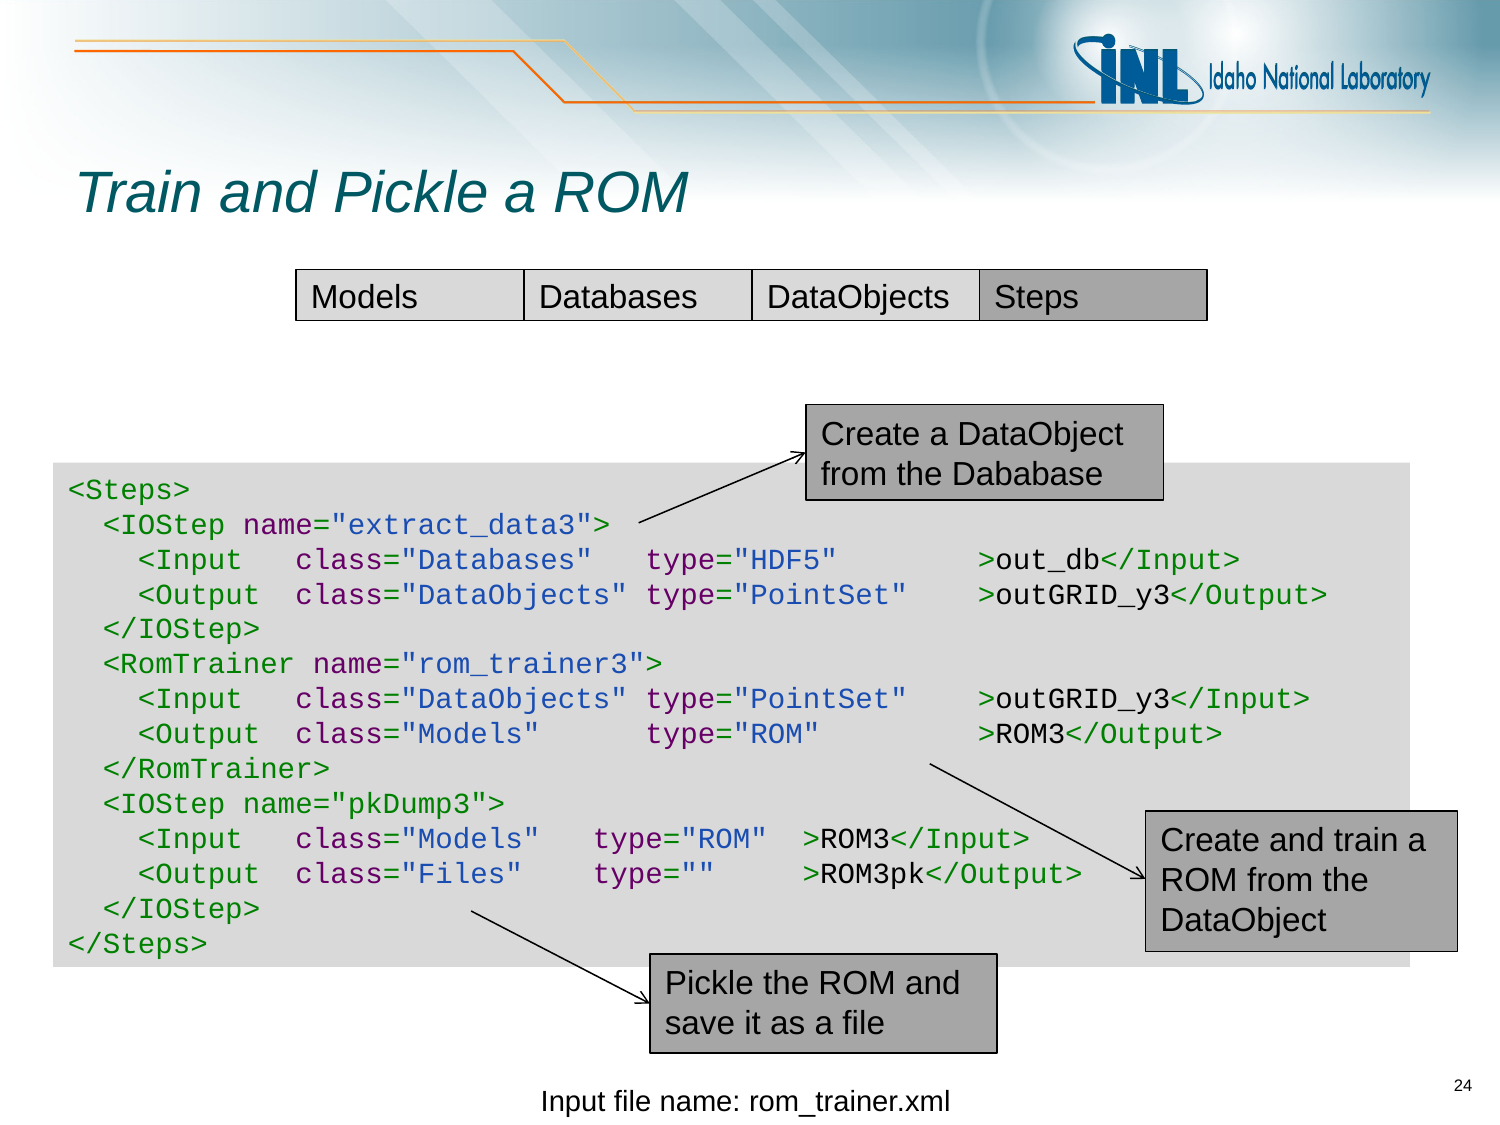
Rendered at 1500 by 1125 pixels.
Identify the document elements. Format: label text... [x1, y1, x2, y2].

title Train and Pickle a ROM [74, 164, 1425, 227]
text_box Databases [523, 269, 751, 321]
text_box Create and train a ROM from the DataObject [1145, 810, 1458, 952]
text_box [638, 452, 807, 524]
text_box DataObjects [751, 269, 980, 321]
picture [0, 0, 1500, 202]
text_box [929, 763, 1146, 880]
text_box Create a DataObject from the Dababase [805, 404, 1164, 501]
text_box Input file name: rom_trainer.xml [0, 1074, 1500, 1125]
text_box Models [295, 269, 523, 321]
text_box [470, 910, 651, 1004]
text_box Steps [980, 269, 1208, 321]
text_box <Steps> <IOStep name="extract_data3"> <Input class="Databases" type="HDF5" >out_db</Input> <Output class="DataObjects" type="PointSet" >outGRID_y3</Output> </IOStep> <RomTrainer name="rom_trainer3"> <Input class="DataObjects" type="PointSet" >outGRID_y3</Input> <Output class="Models" type="ROM" >ROM3</Output> </RomTrainer> <IOStep name="pkDump3"> <Input class="Models" type="ROM" >ROM3</Input> <Output class="Files" type="" >ROM3pk</Output> </IOStep> </Steps> [53, 462, 1410, 967]
text_box Pickle the ROM and save it as a file [649, 953, 997, 1054]
